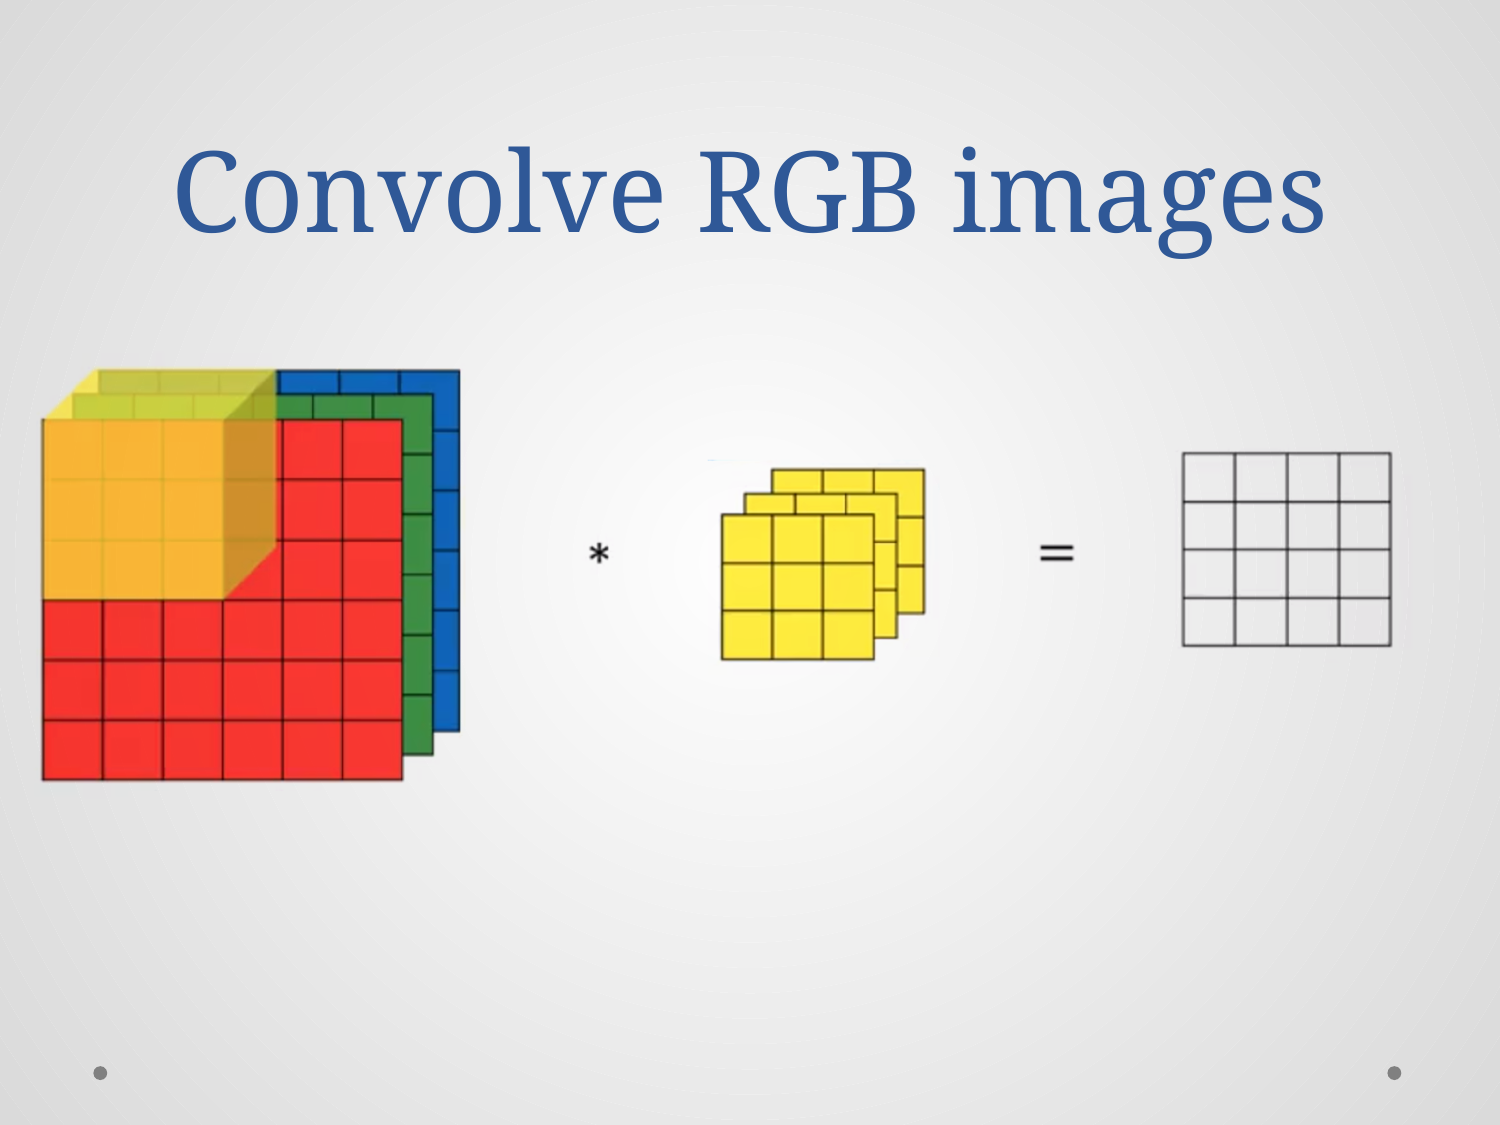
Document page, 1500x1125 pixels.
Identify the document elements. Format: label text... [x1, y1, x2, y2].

title Convolve RGB images [75, 0, 1425, 263]
picture [0, 349, 1438, 832]
